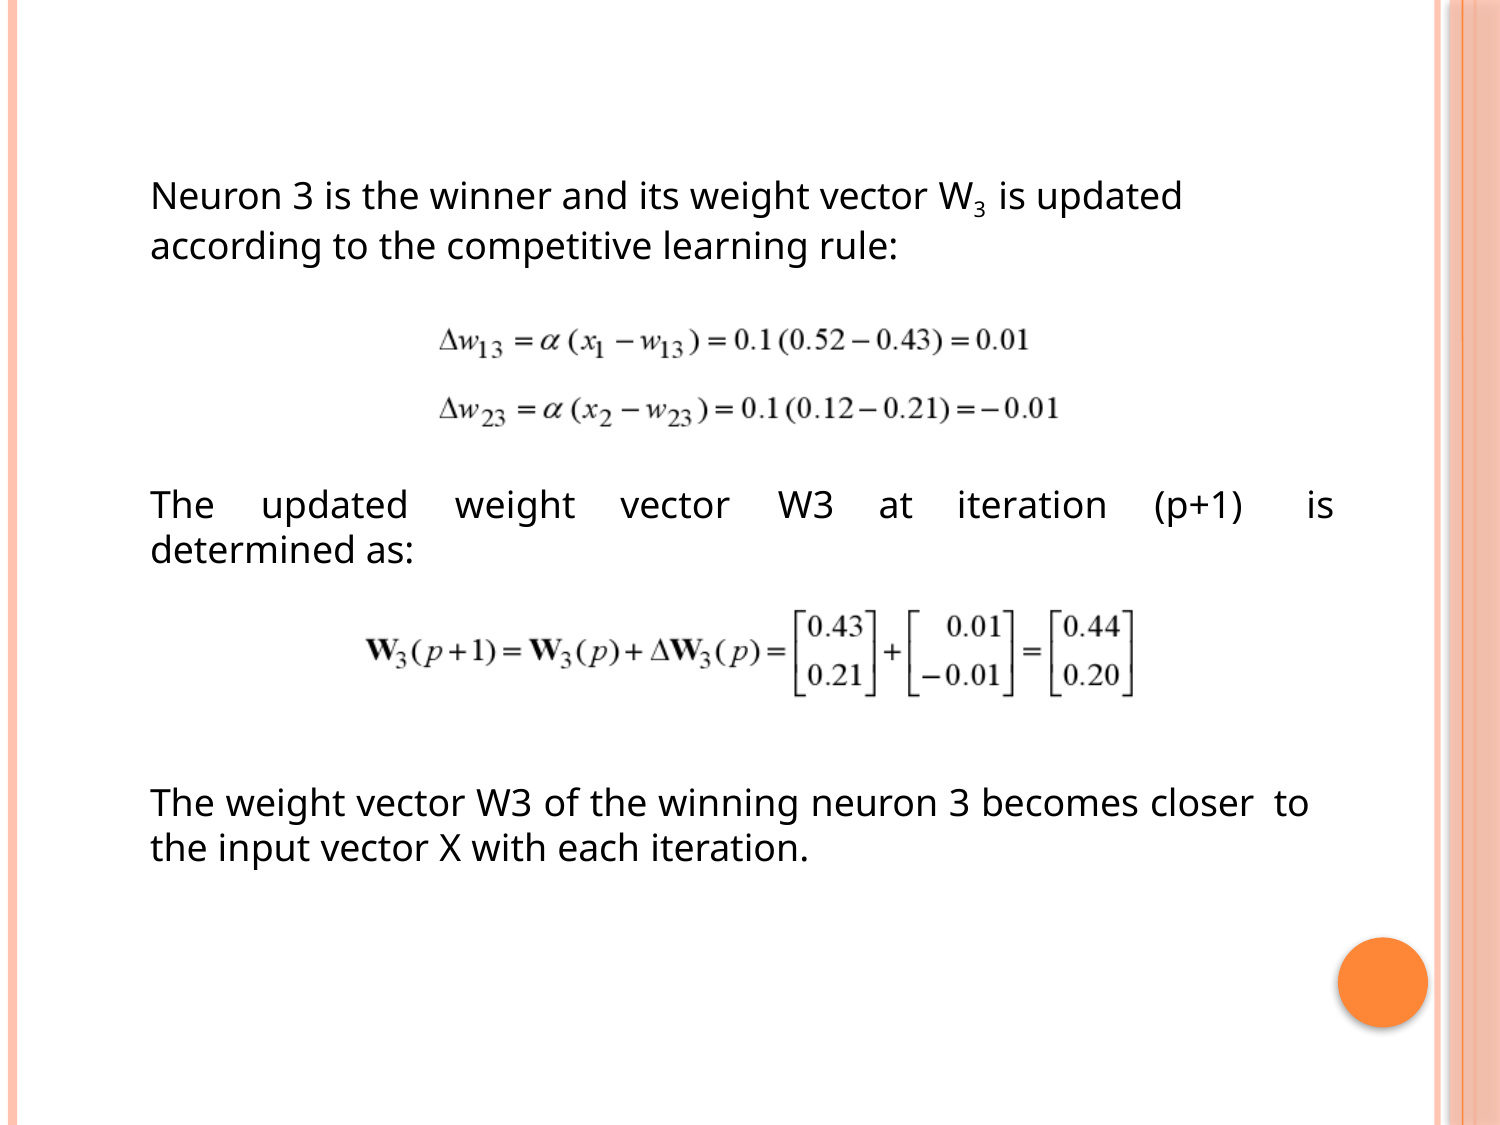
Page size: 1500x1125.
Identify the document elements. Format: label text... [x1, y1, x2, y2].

text_box Neuron 3 is the winner and its weight vector W3 is updated according to the competitive learning rule: [144, 170, 1281, 267]
text_box The updated weight vector W3 at iteration (p+1) is determined as: [148, 479, 1353, 572]
picture [433, 319, 1068, 435]
picture [359, 594, 1141, 703]
text_box The weight vector W3 of the winning neuron 3 becomes closer to the input vector X with each iteration. [148, 777, 1352, 869]
